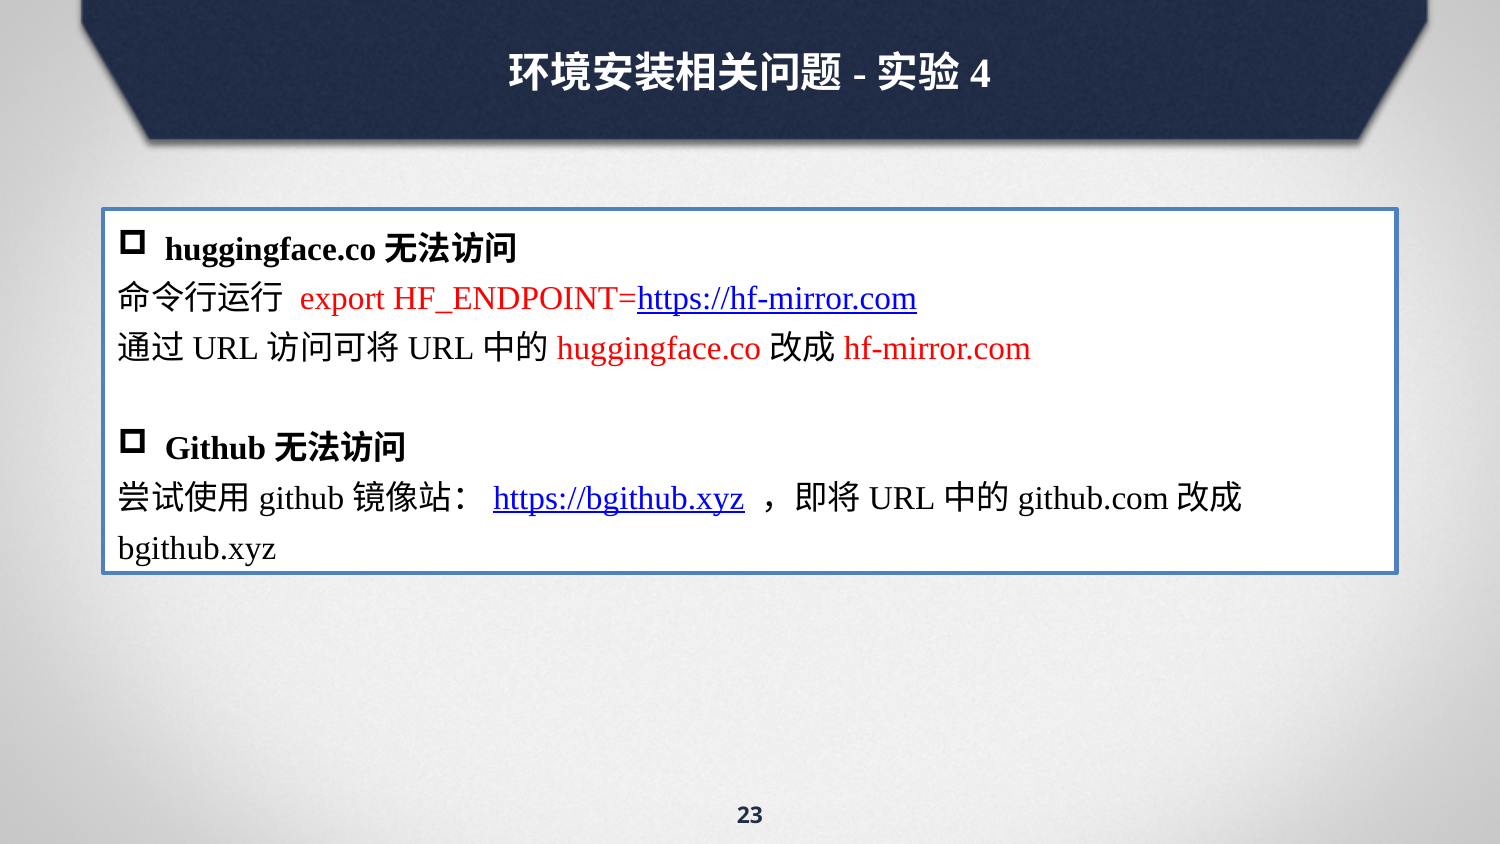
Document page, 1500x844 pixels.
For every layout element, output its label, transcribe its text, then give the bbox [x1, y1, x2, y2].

picture [0, 0, 1500, 844]
text_box huggingface.co无法访问 命令行运行 export HF_ENDPOINT=https://hf-mirror.com 通过URL访问可将URL中的huggingface.co改成hf-mirror.com Github无法访问 尝试使用github镜像站：https://bgithub.xyz ，即将URL中的github.com改成bgithub.xyz [101, 207, 1399, 575]
slide_number 23 [575, 792, 925, 836]
list 环境安装相关问题-实验4 [112, 51, 1388, 97]
